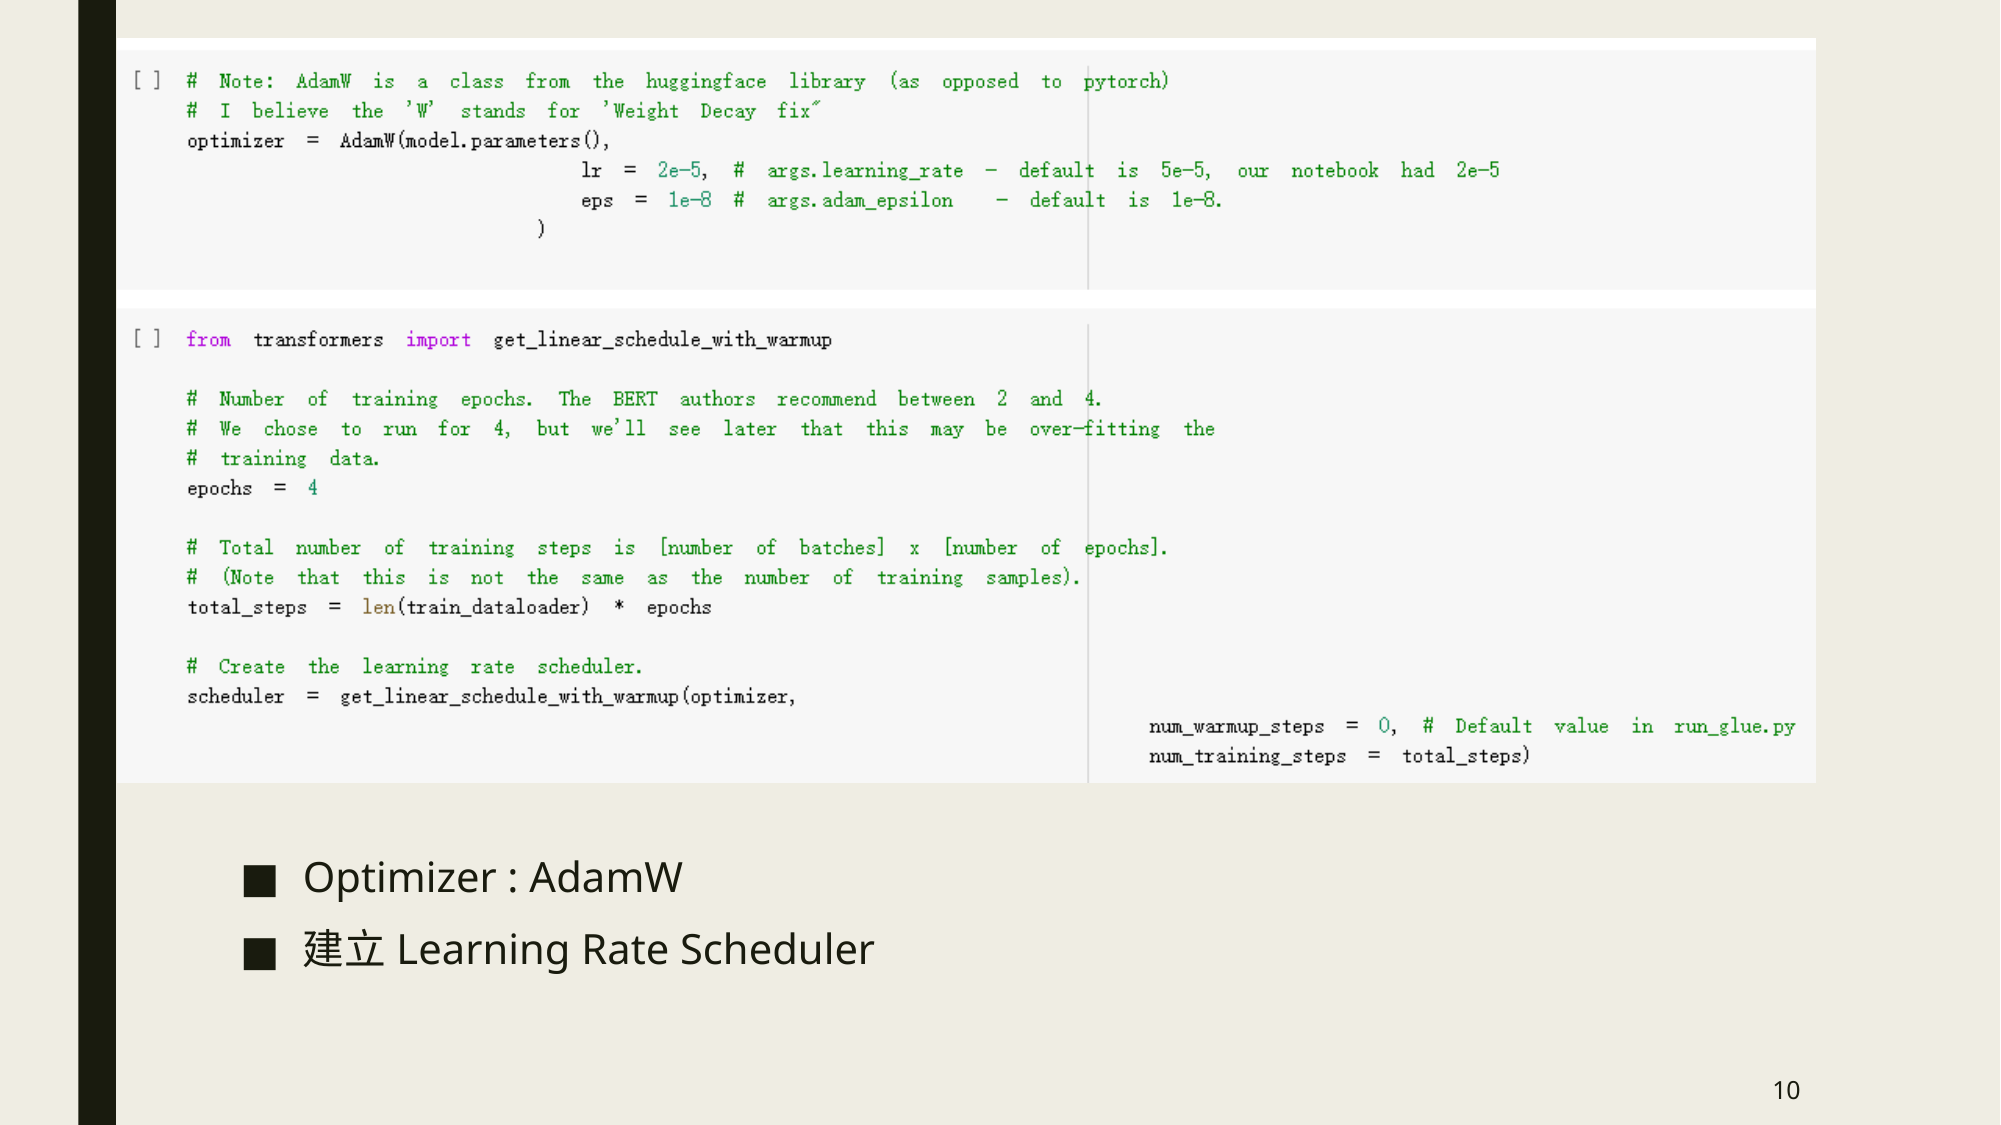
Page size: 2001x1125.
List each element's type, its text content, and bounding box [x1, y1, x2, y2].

list Optimizer : AdamW 建立Learning Rate Scheduler [225, 847, 1800, 1125]
picture [117, 38, 1816, 783]
slide_number 10 [1553, 1058, 1816, 1125]
